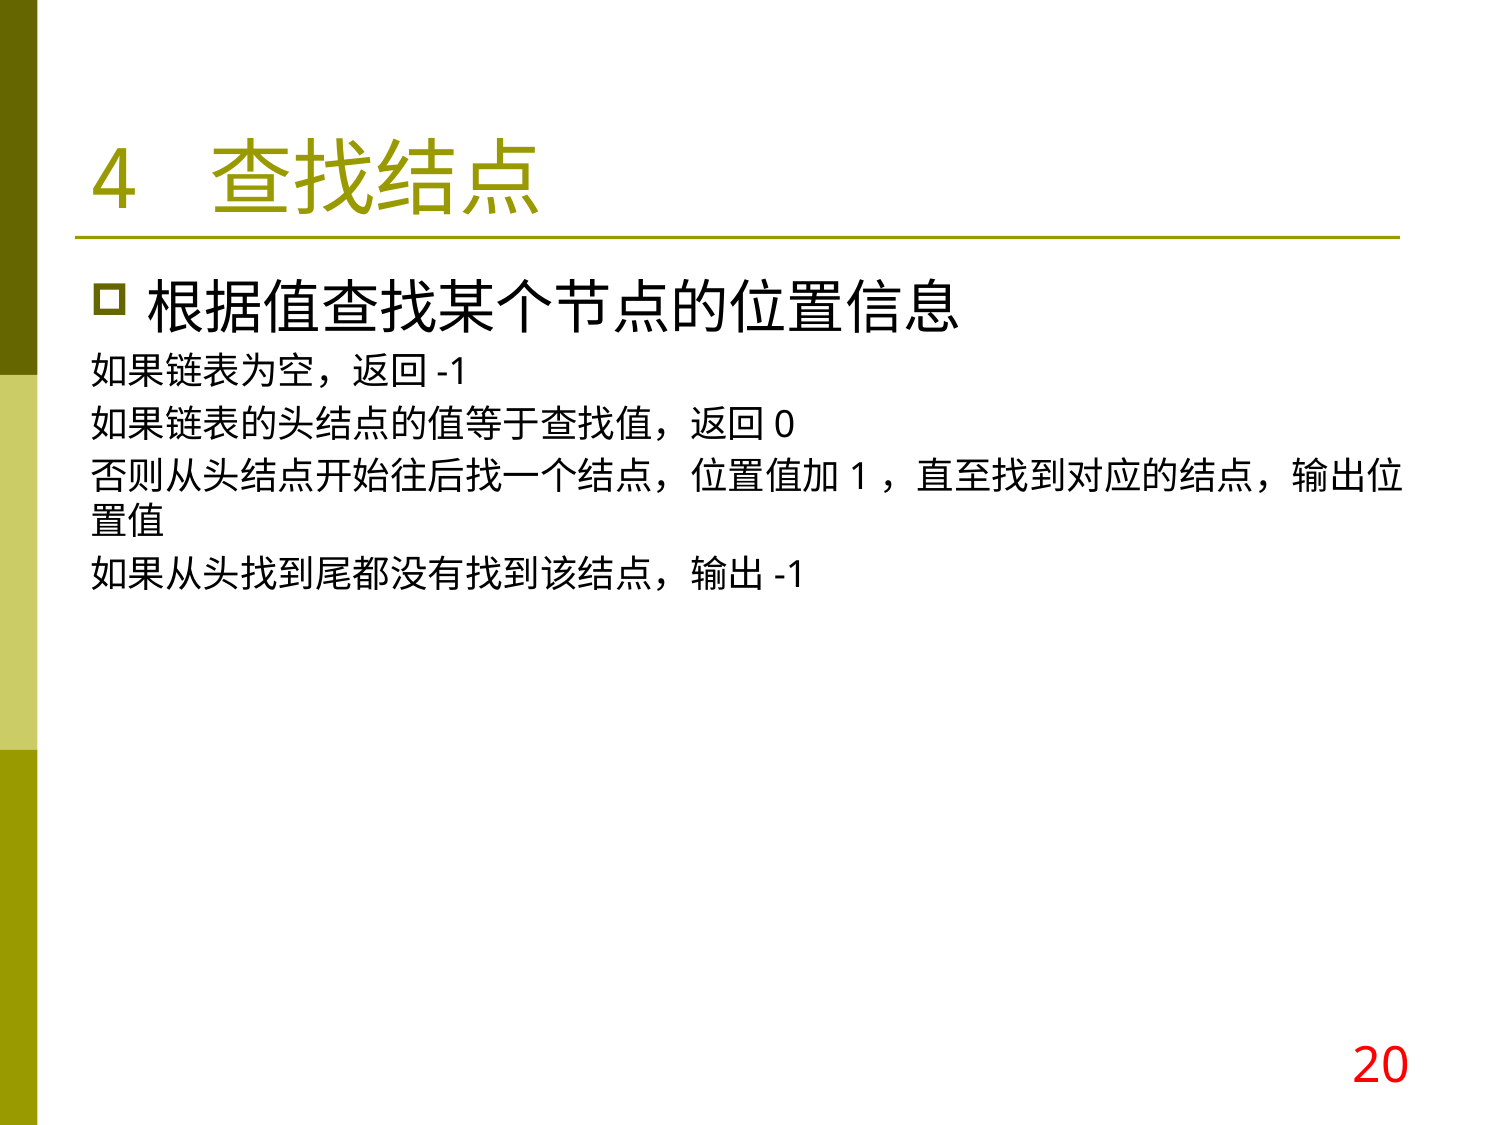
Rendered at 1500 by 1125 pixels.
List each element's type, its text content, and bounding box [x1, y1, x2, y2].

list 根据值查找某个节点的位置信息 如果链表为空，返回-1 如果链表的头结点的值等于查找值，返回0 否则从头结点开始往后找一个结点，位置值加1，直至找到对应的结点，输出位置值 如果从头找到尾都没有找到该结点，输出-1 [75, 262, 1425, 1006]
slide_number 20 [1074, 1025, 1425, 1100]
text_box 4 查找结点 [74, 45, 1425, 233]
